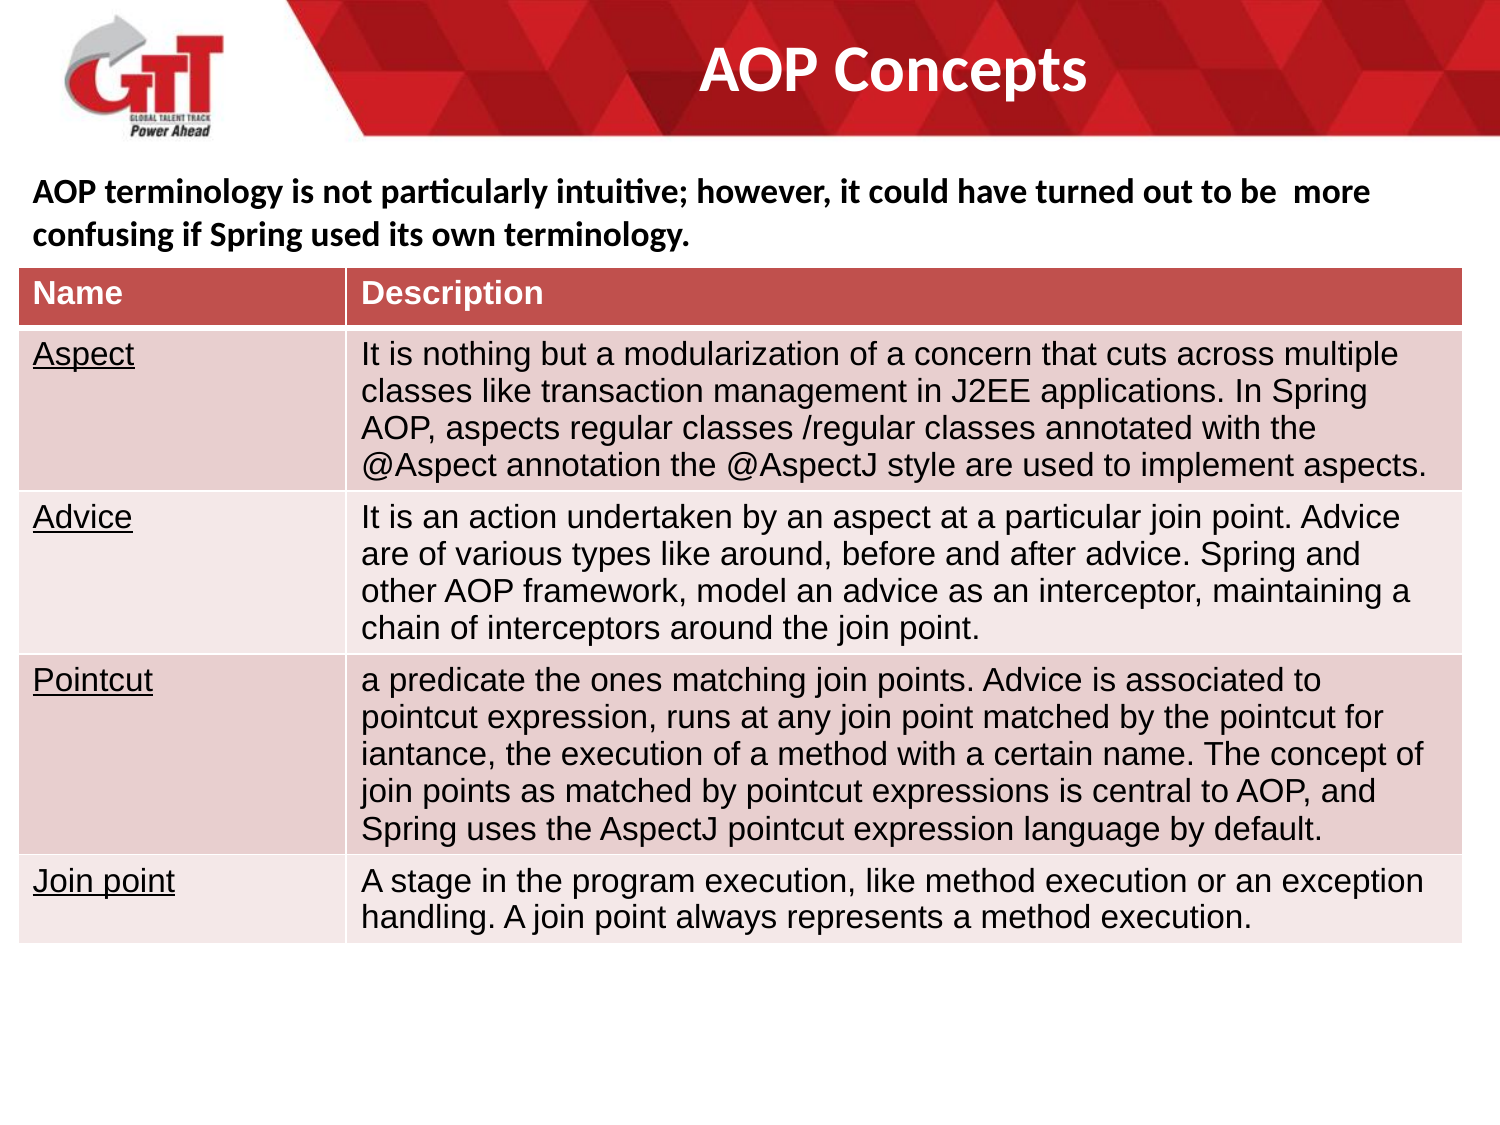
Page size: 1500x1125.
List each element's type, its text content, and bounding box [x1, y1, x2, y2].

table_cell Pointcut [19, 655, 345, 854]
table_header Name [19, 268, 345, 325]
table_cell It is an action undertaken by an aspect at a particular join point. Advice are of various types like around, before and after advice. Spring and other AOP framework, model an advice as an interceptor, maintaining a chain of interceptors around the join point. [347, 492, 1462, 653]
table_cell Join point [19, 855, 345, 943]
table_cell Aspect [19, 331, 345, 490]
table_header Description [347, 268, 1462, 325]
table_cell Advice [19, 492, 345, 653]
picture [0, 0, 1500, 1125]
table_cell A stage in the program execution, like method execution or an exception handling. A join point always represents a method execution. [347, 855, 1462, 943]
list AOP terminology is not particularly intuitive; however, it could have turned out to be more confusing if Spring used its own terminology. [17, 160, 1500, 1113]
table_cell a predicate the ones matching join points. Advice is associated to pointcut expression, runs at any join point matched by the pointcut for iantance, the execution of a method with a certain name. The concept of join points as matched by pointcut expressions is central to AOP, and Spring uses the AspectJ pointcut expression language by default. [347, 655, 1462, 854]
title AOP Concepts [324, 12, 1463, 118]
table_cell It is nothing but a modularization of a concern that cuts across multiple classes like transaction management in J2EE applications. In Spring AOP, aspects regular classes /regular classes annotated with the @Aspect annotation the @AspectJ style are used to implement aspects. [347, 331, 1462, 490]
